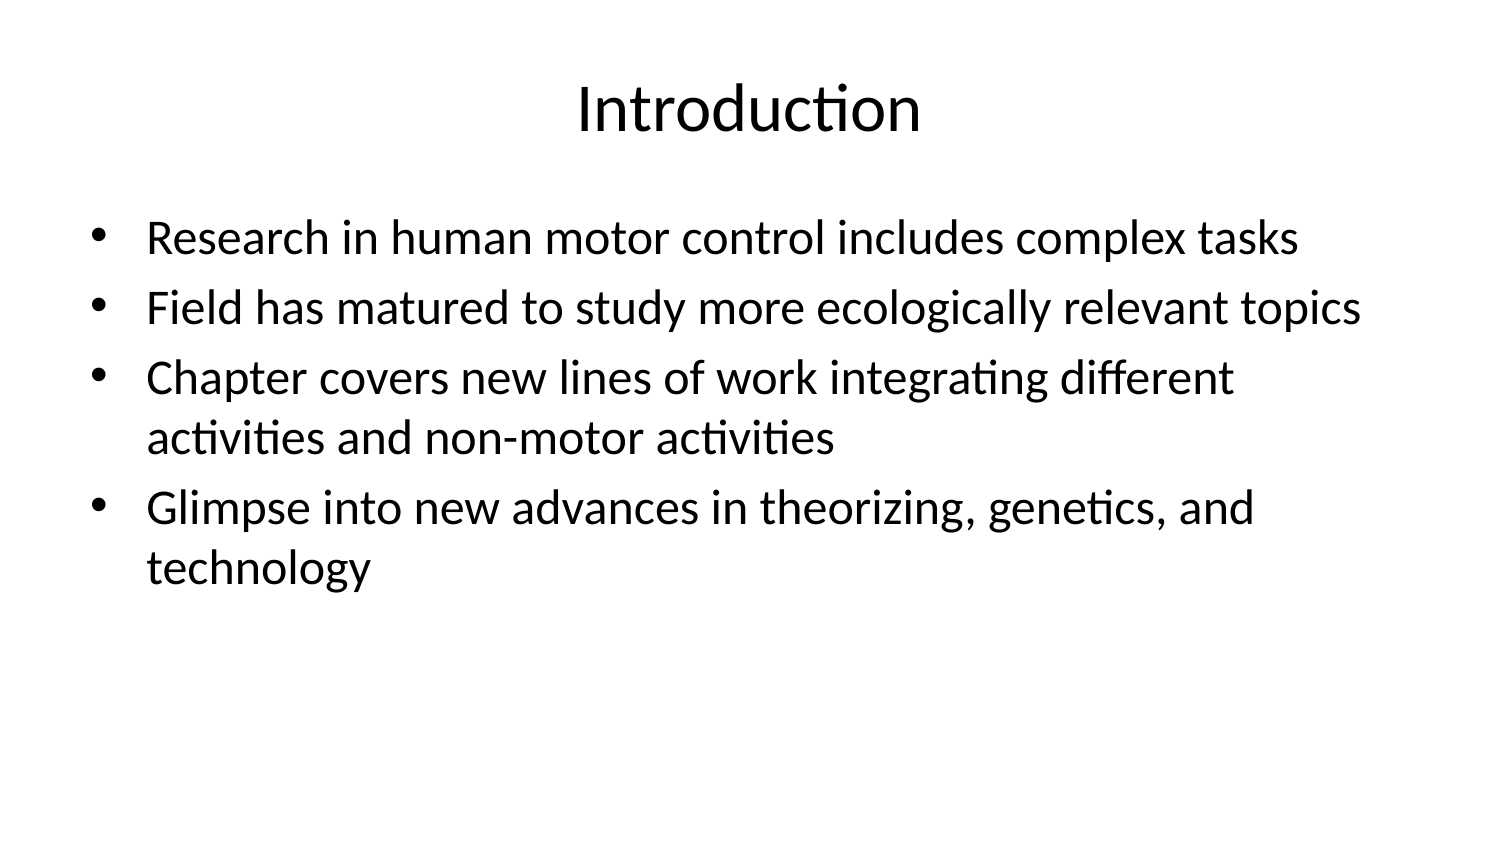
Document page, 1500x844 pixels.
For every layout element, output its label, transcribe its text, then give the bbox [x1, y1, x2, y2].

list Research in human motor control includes complex tasks Field has matured to study more ecologically relevant topics Chapter covers new lines of work integrating different activities and non-motor activities Glimpse into new advances in theorizing, genetics, and technology [75, 196, 1425, 754]
title Introduction [75, 33, 1425, 175]
